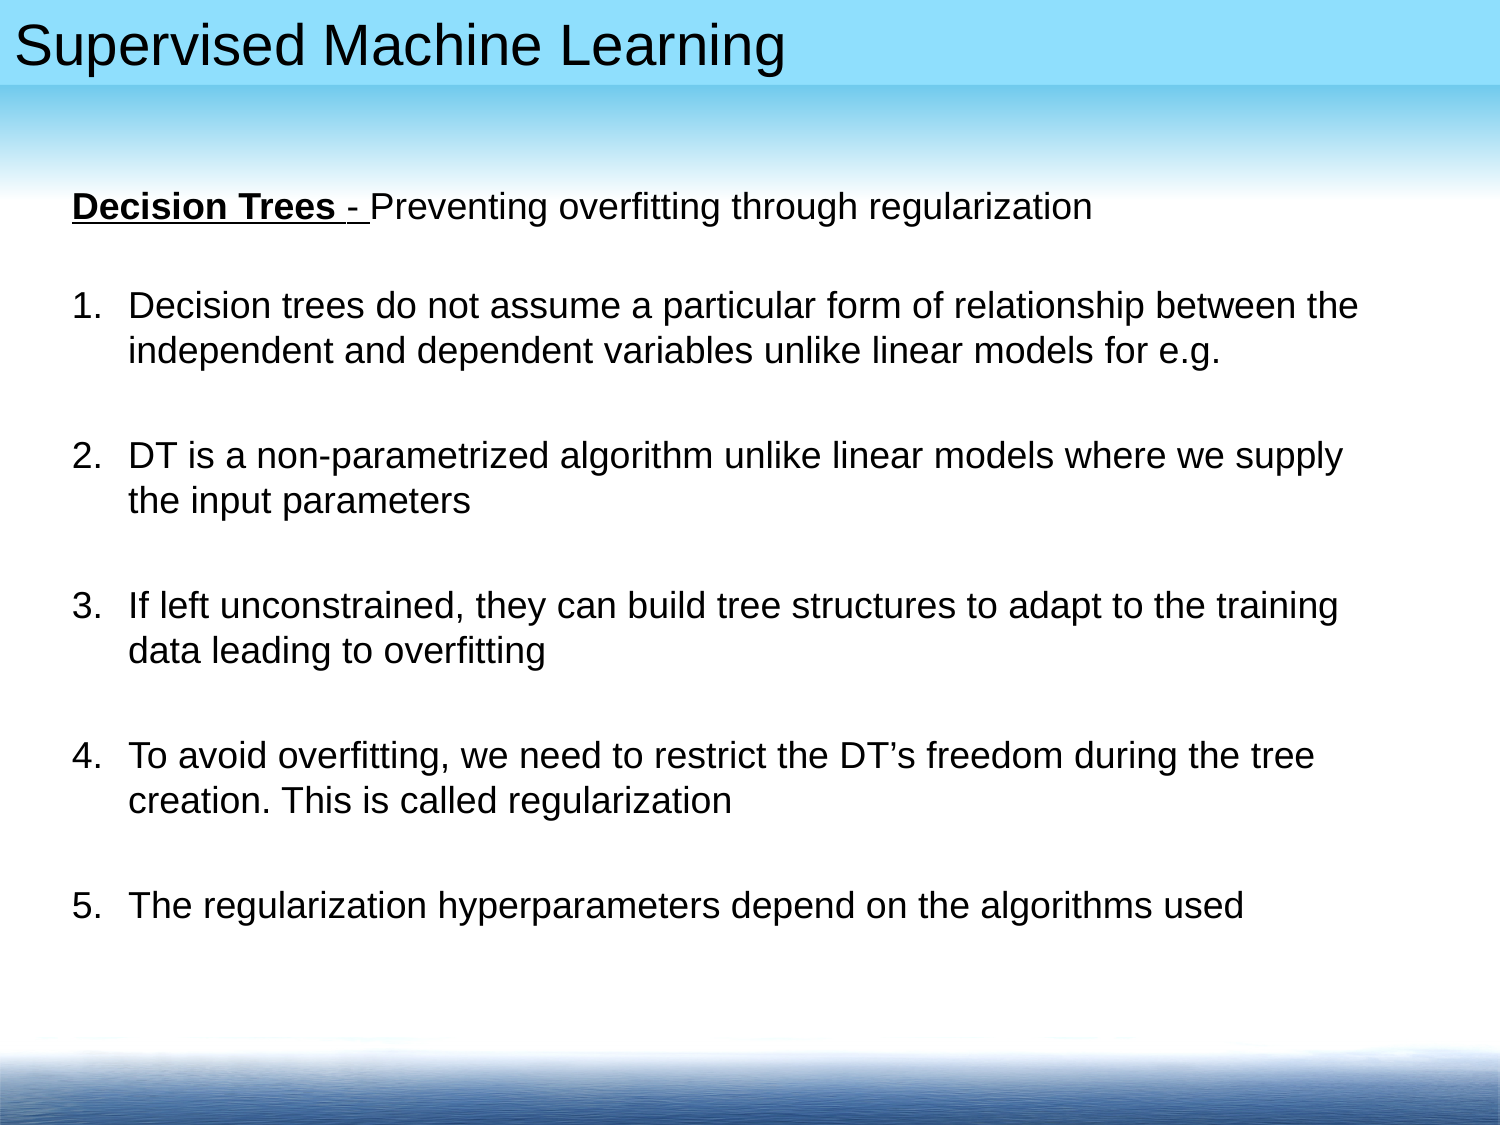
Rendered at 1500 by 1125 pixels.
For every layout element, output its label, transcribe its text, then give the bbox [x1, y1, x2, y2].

picture [0, 1037, 1500, 1125]
list Decision Trees - Preventing overfitting through regularization Decision trees do not assume a particular form of relationship between the independent and dependent variables unlike linear models for e.g. DT is a non-parametrized algorithm unlike linear models where we supply the input parameters If left unconstrained, they can build tree structures to adapt to the training data leading to overfitting To avoid overfitting, we need to restrict the DT’s freedom during the tree creation. This is called regularization The regularization hyperparameters depend on the algorithms used [57, 174, 1408, 1039]
